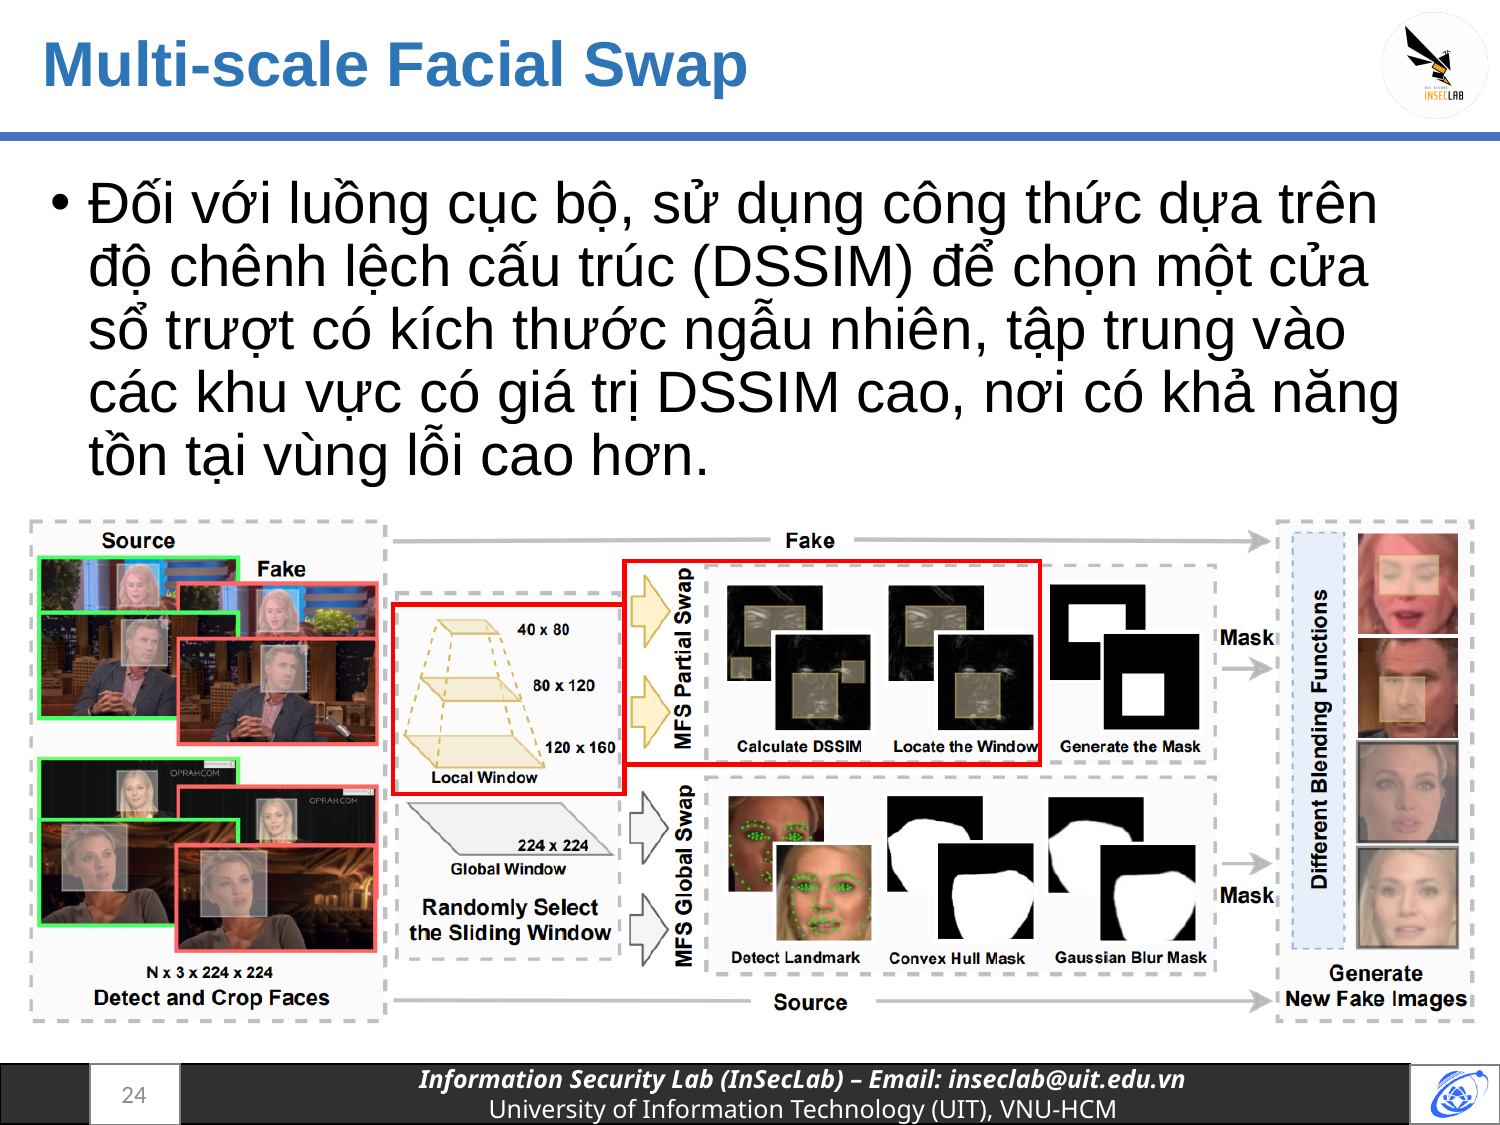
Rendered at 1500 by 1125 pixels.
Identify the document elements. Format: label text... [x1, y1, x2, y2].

slide_number 24 [95, 1063, 162, 1124]
list Đối với luồng cục bộ, sử dụng công thức dựa trên độ chênh lệch cấu trúc (DSSIM) để chọn một cửa sổ trượt có kích thước ngẫu nhiên, tập trung vào các khu vực có giá trị DSSIM cao, nơi có khả năng tồn tại vùng lỗi cao hơn. [35, 165, 1446, 502]
picture [1426, 1053, 1495, 1125]
picture [0, 502, 1500, 1045]
title Multi-scale Facial Swap [27, 23, 1376, 108]
picture [1375, 5, 1495, 125]
